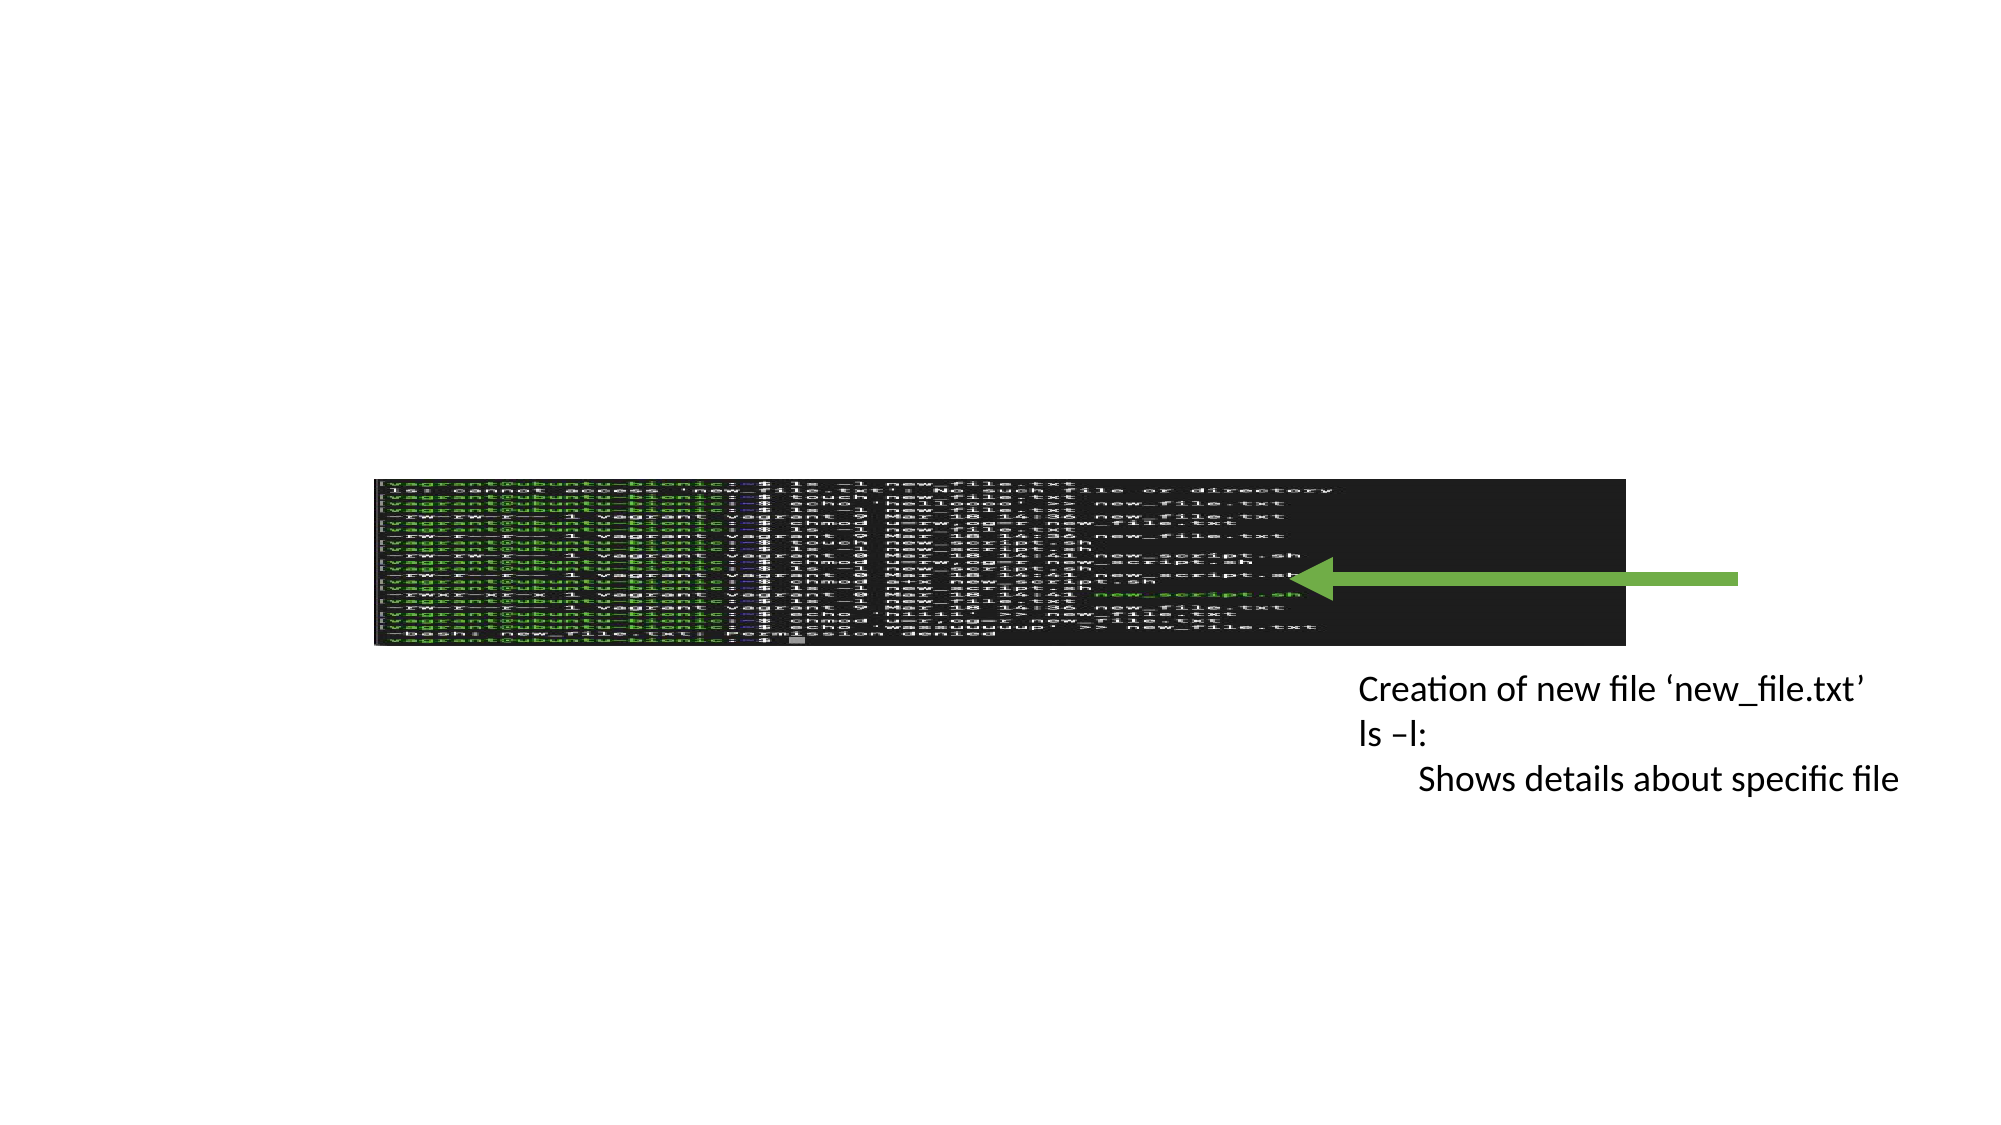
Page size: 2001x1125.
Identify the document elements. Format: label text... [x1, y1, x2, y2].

picture [374, 479, 1626, 646]
text_box Creation of new file ‘new_file.txt’ ls –l: Shows details about specific file [1344, 656, 1944, 807]
